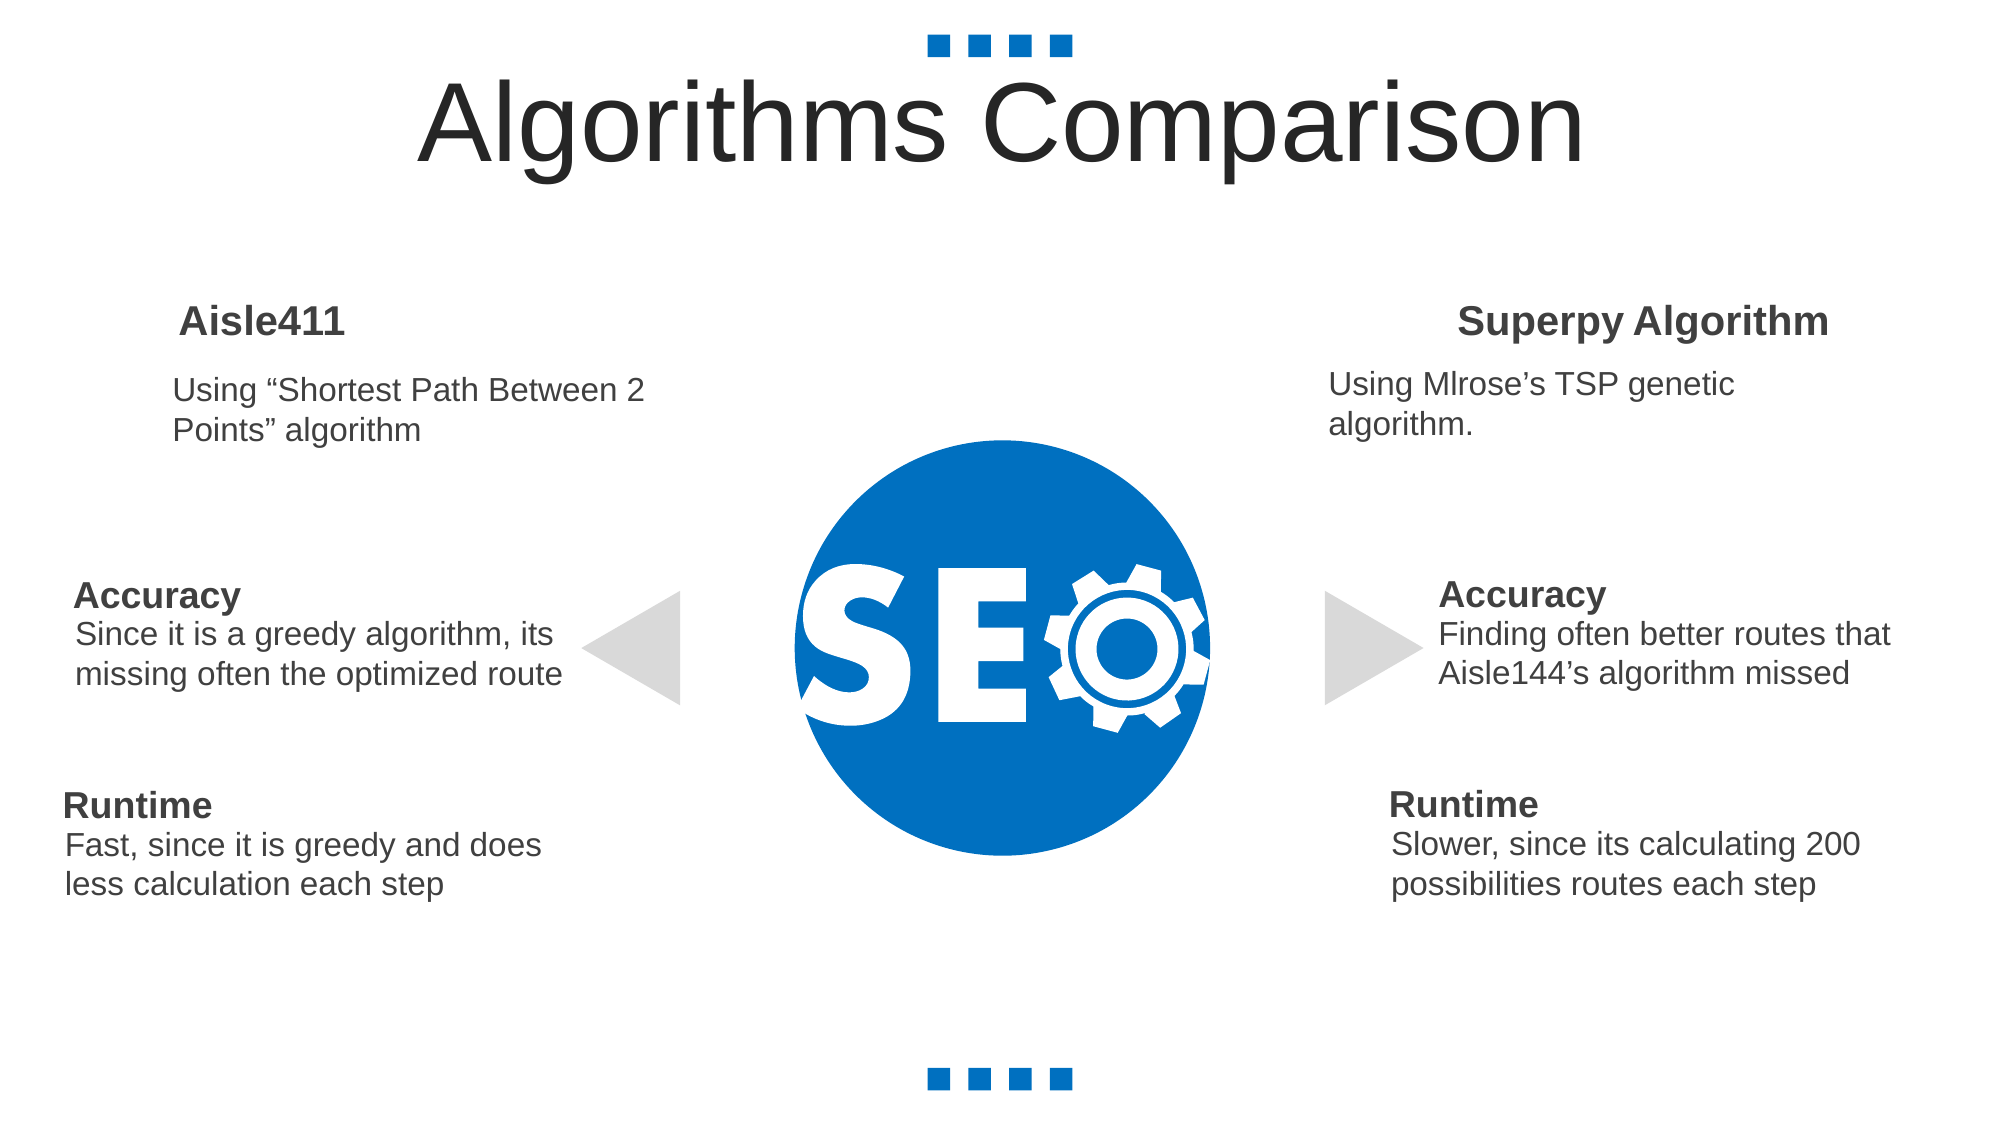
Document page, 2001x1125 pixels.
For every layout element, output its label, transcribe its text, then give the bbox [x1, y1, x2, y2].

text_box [1423, 562, 1961, 701]
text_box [796, 564, 1212, 733]
text_box [601, 588, 682, 708]
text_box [1307, 286, 1849, 451]
text_box [811, 733, 1194, 857]
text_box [47, 773, 591, 912]
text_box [157, 286, 706, 457]
text_box [811, 439, 1194, 564]
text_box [1374, 772, 1917, 911]
list Algorithms Comparison [53, 65, 1952, 185]
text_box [58, 562, 601, 701]
text_box [1323, 588, 1423, 708]
